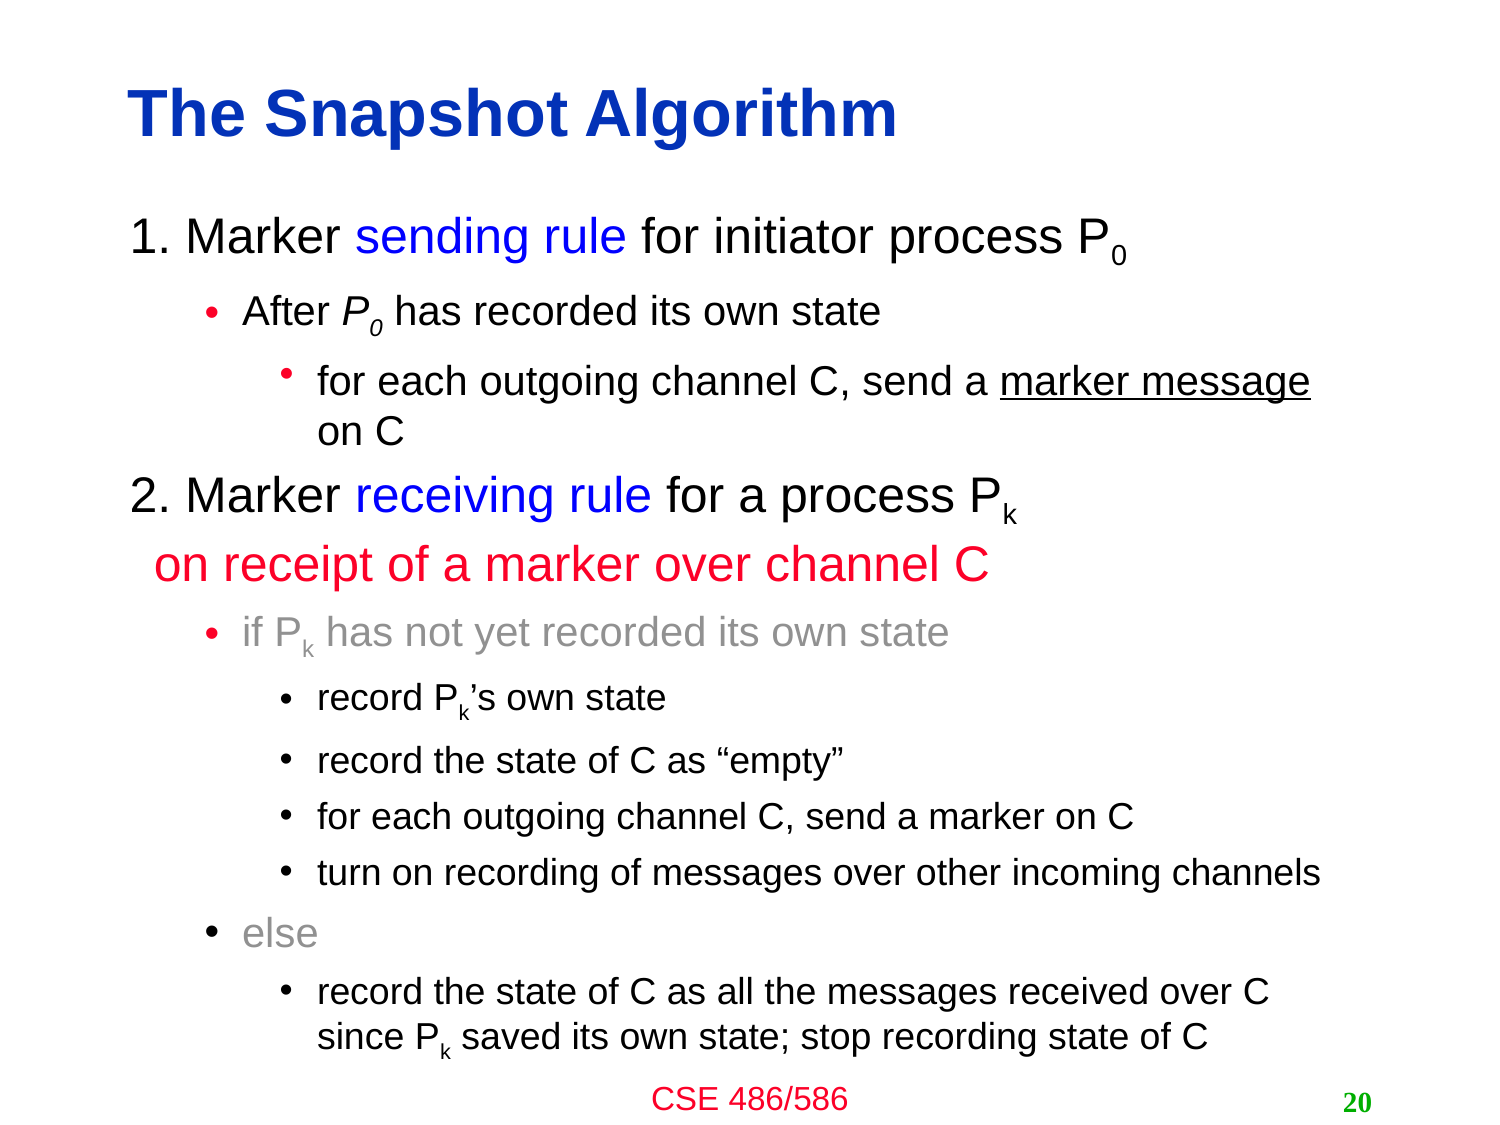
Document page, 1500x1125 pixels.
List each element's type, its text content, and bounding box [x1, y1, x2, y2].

slide_number 20 [1074, 1076, 1388, 1125]
list 1. Marker sending rule for initiator process P0 After P0 has recorded its own state for each outgoing channel C, send a marker message on C 2. Marker receiving rule for a process Pk on receipt of a marker over channel C if Pk has not yet recorded its own state record Pk’s own state record the state of C as “empty” for each outgoing channel C, send a marker on C turn on recording of messages over other incoming channels else record the state of C as all the messages received over C since Pk saved its own state; stop recording state of C [114, 195, 1376, 1005]
title The Snapshot Algorithm [112, 53, 1310, 176]
